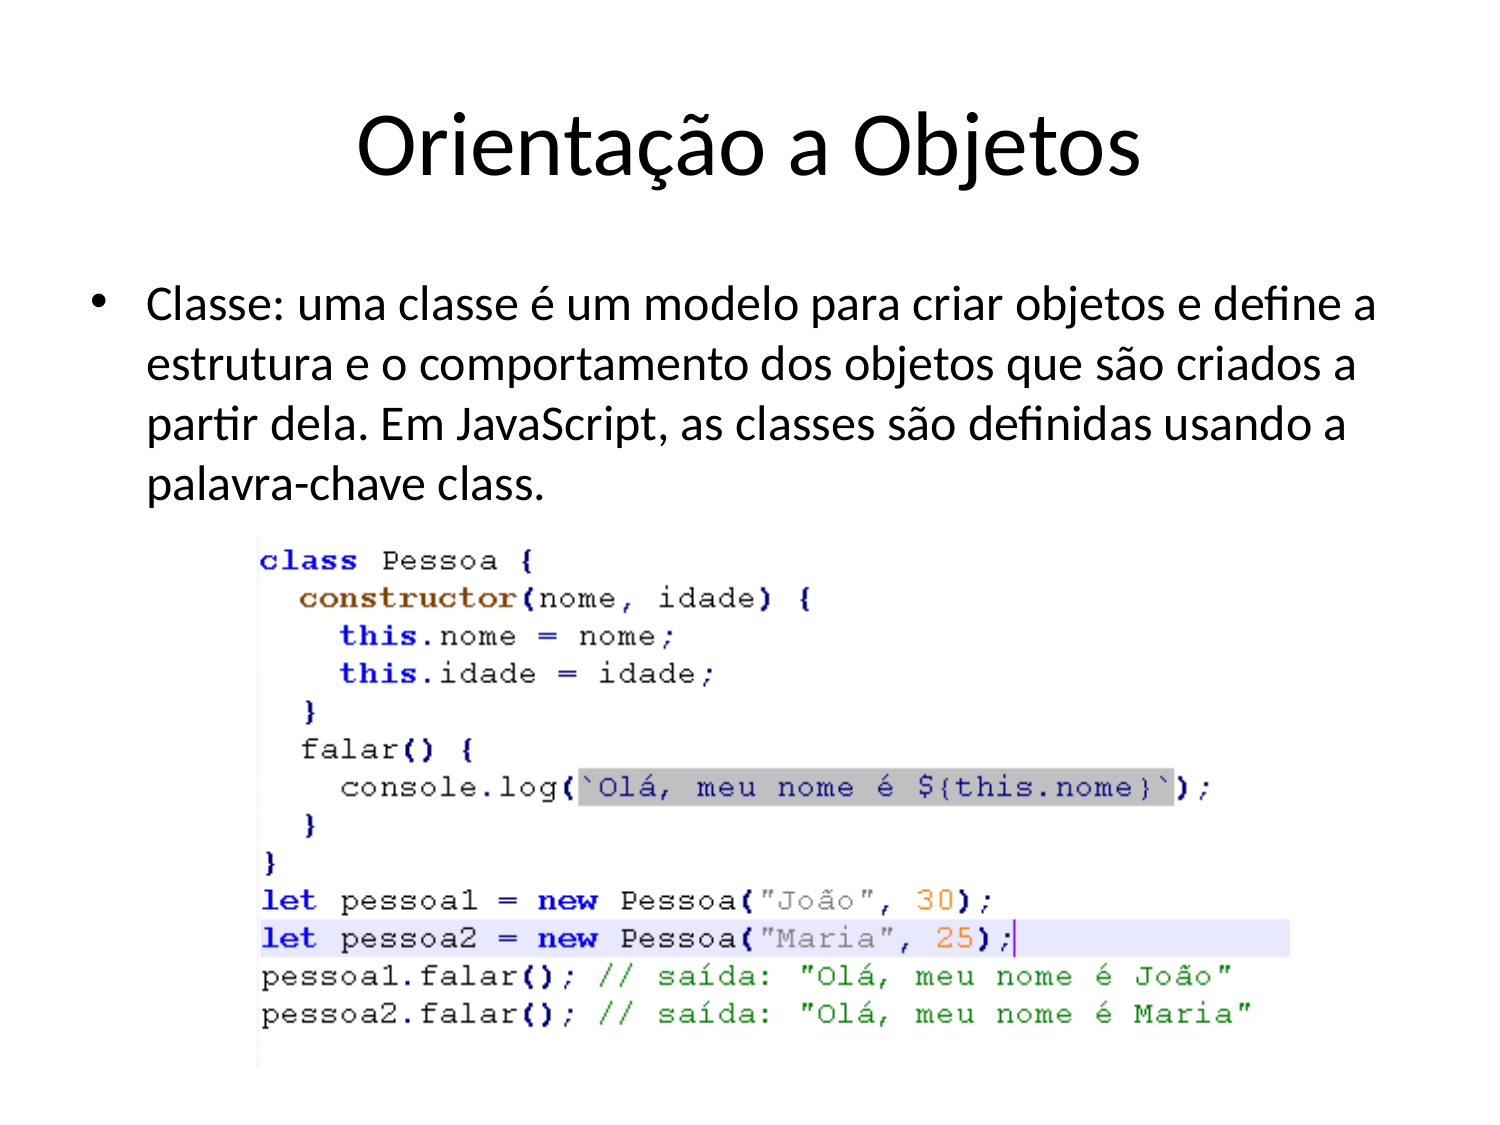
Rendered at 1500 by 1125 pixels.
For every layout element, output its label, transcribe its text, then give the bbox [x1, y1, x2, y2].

title Orientação a Objetos [75, 45, 1425, 233]
list Classe: uma classe é um modelo para criar objetos e define a estrutura e o comportamento dos objetos que são criados a partir dela. Em JavaScript, as classes são definidas usando a palavra-chave class. [75, 262, 1425, 1005]
picture [257, 536, 1290, 1067]
